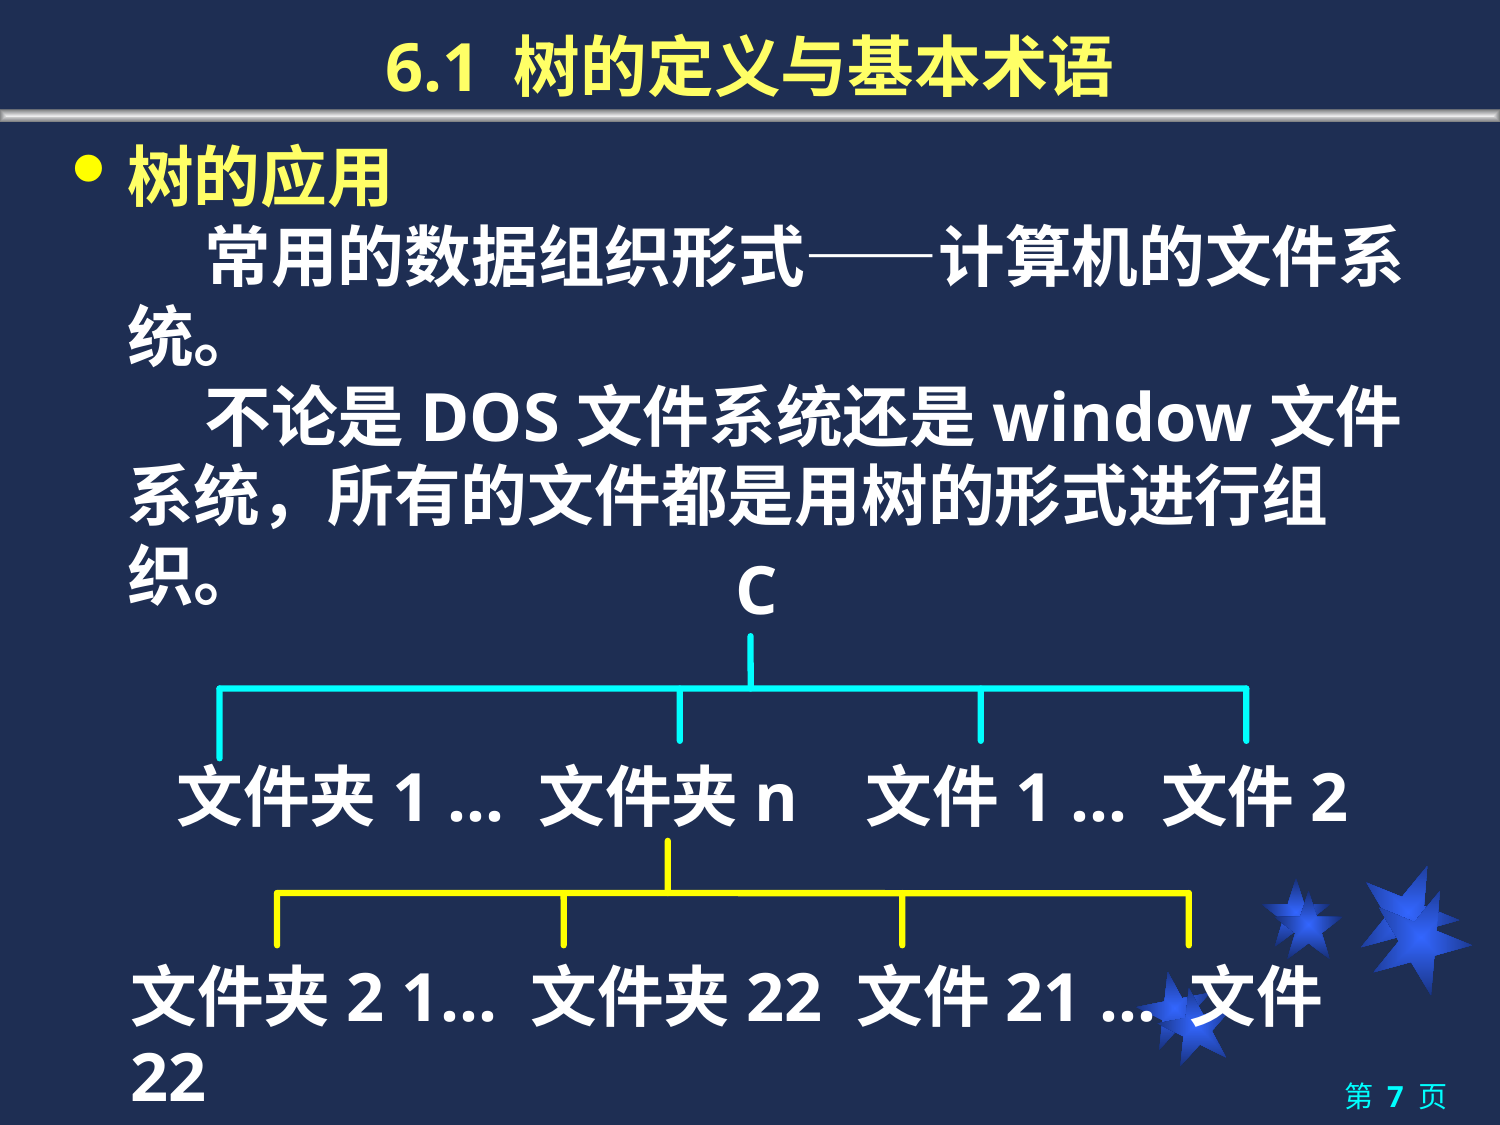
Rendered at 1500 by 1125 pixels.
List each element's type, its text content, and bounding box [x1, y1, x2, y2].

list 树的应用 常用的数据组织形式——计算机的文件系统。 不论是DOS文件系统还是window文件系统，所有的文件都是用树的形式进行组织。 [55, 126, 1460, 541]
title 6.1 树的定义与基本术语 [0, 0, 1500, 113]
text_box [115, 540, 1400, 1043]
slide_number 第 7 页 [1067, 1070, 1463, 1125]
